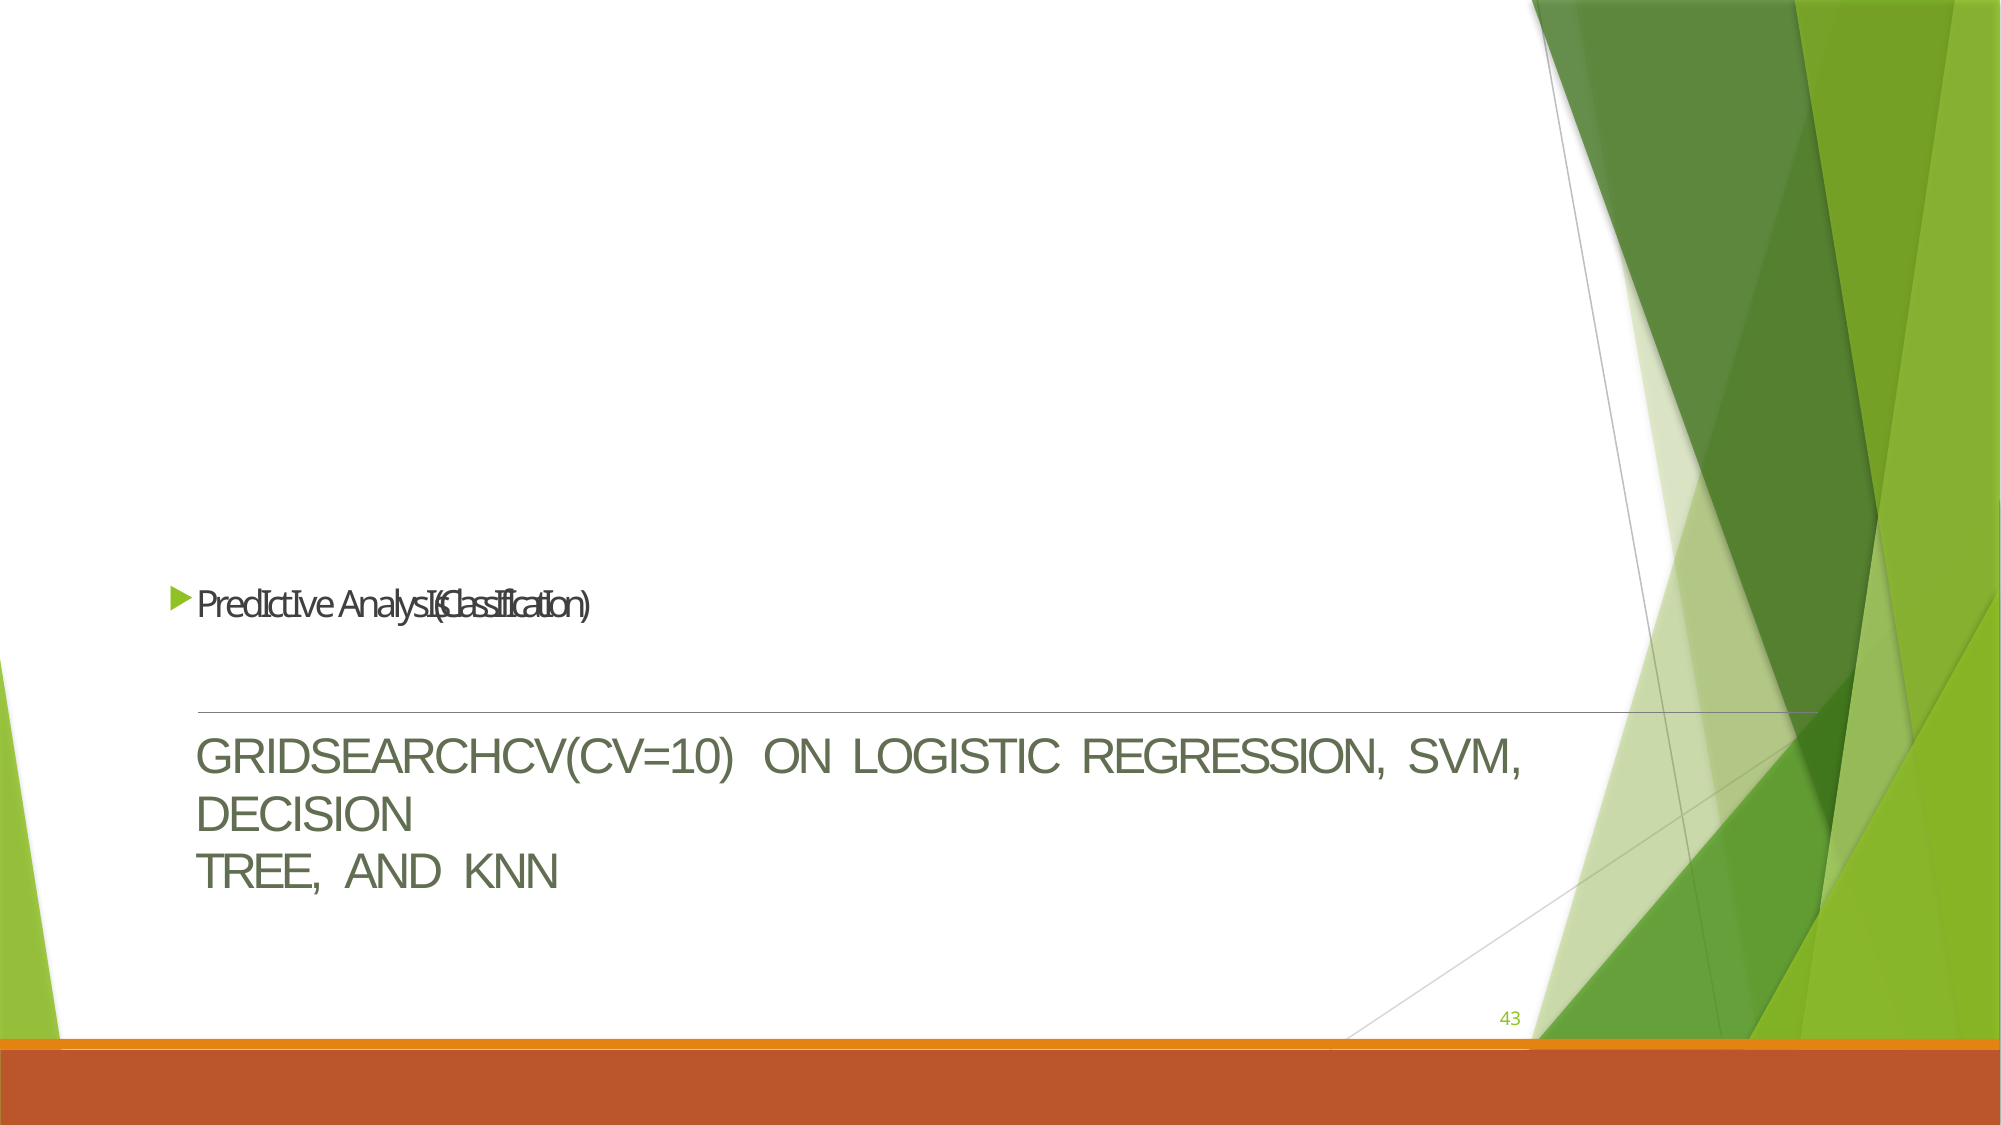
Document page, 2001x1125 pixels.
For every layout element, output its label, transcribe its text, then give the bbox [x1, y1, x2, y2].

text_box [0, 1038, 2000, 1125]
slide_number 43 [1409, 694, 1522, 724]
text_box GRIDSEARCHCV(CV=10) ON LOGISTIC REGRESSION, SVM, DECISION TREE, AND KNN [192, 724, 1761, 899]
list P r e d I c t I v e A n a l y s I s ( C l a s s I f I c a t I o n ) [168, 375, 1763, 1036]
slide_number 43 [1409, 899, 1522, 1036]
